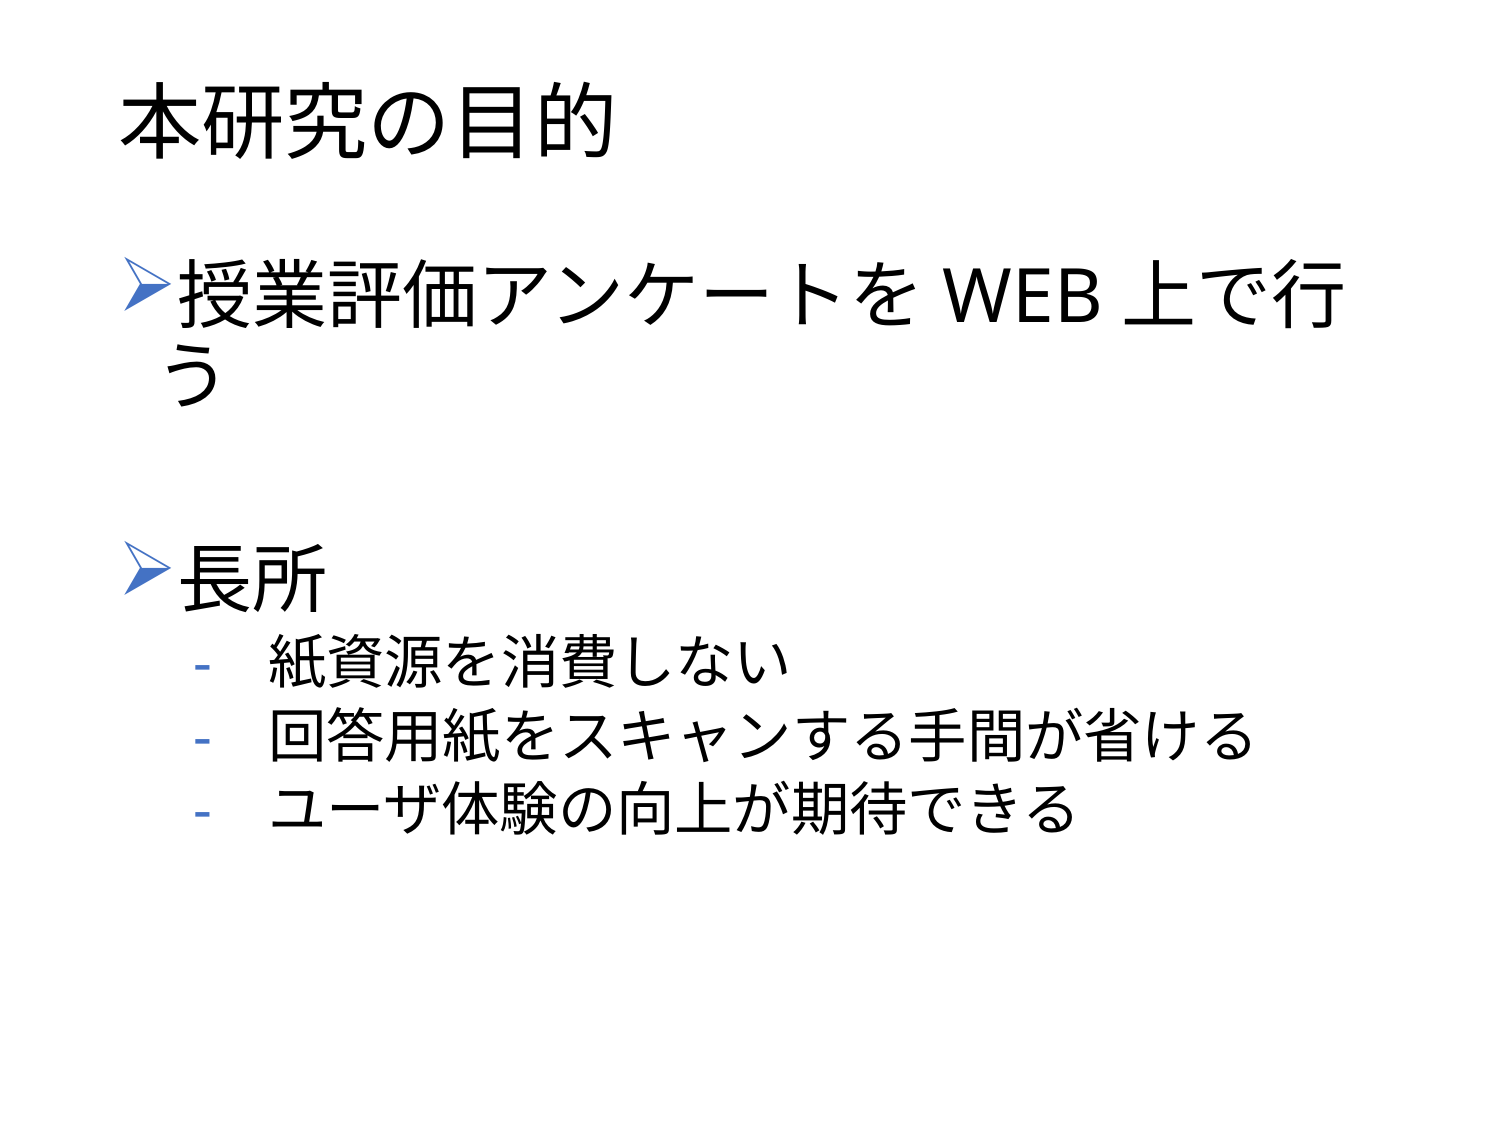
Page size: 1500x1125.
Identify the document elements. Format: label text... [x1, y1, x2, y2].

title 本研究の目的 [103, 59, 1397, 191]
list 授業評価アンケートをWEB上で行う 長所 紙資源を消費しない 回答用紙をスキャンする手間が省ける ユーザ体験の向上が期待できる [103, 249, 1397, 1014]
